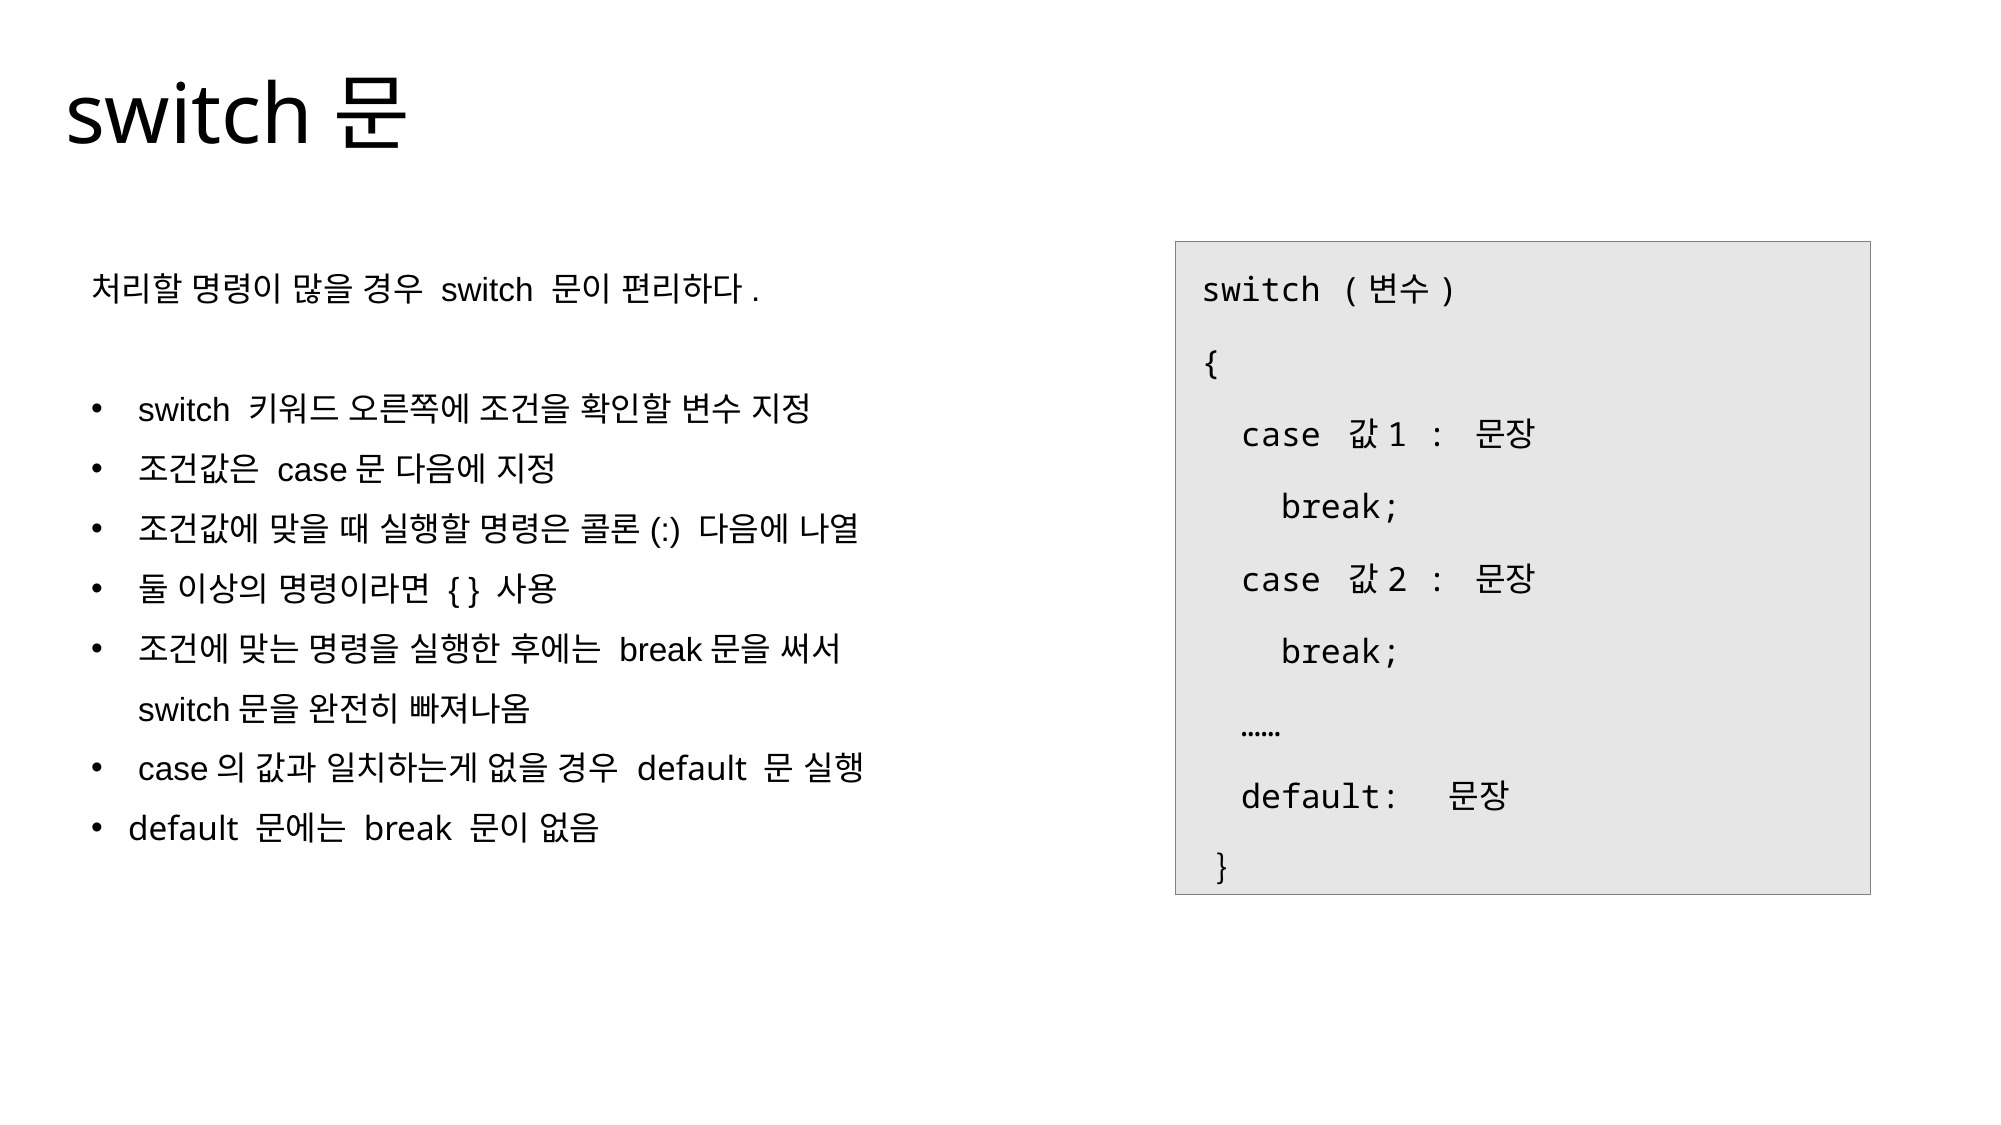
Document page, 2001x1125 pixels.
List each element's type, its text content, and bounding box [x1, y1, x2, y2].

text_box switch문 [50, 52, 671, 168]
text_box switch (변수) { case 값1 : 문장 break; case 값2 : 문장 break; …… default: 문장 ｝ [1175, 241, 1871, 895]
text_box 처리할 명령이 많을 경우 switch 문이 편리하다. switch 키워드 오른쪽에 조건을 확인할 변수 지정 조건값은 case문 다음에 지정 조건값에 맞을 때 실행할 명령은 콜론(:) 다음에 나열 둘 이상의 명령이라면 { } 사용 조건에 맞는 명령을 실행한 후에는 break문을 써서 switch문을 완전히 빠져나옴 case의 값과 일치하는게 없을 경우 default 문 실행 default 문에는 break 문이 없음 [76, 241, 1096, 855]
